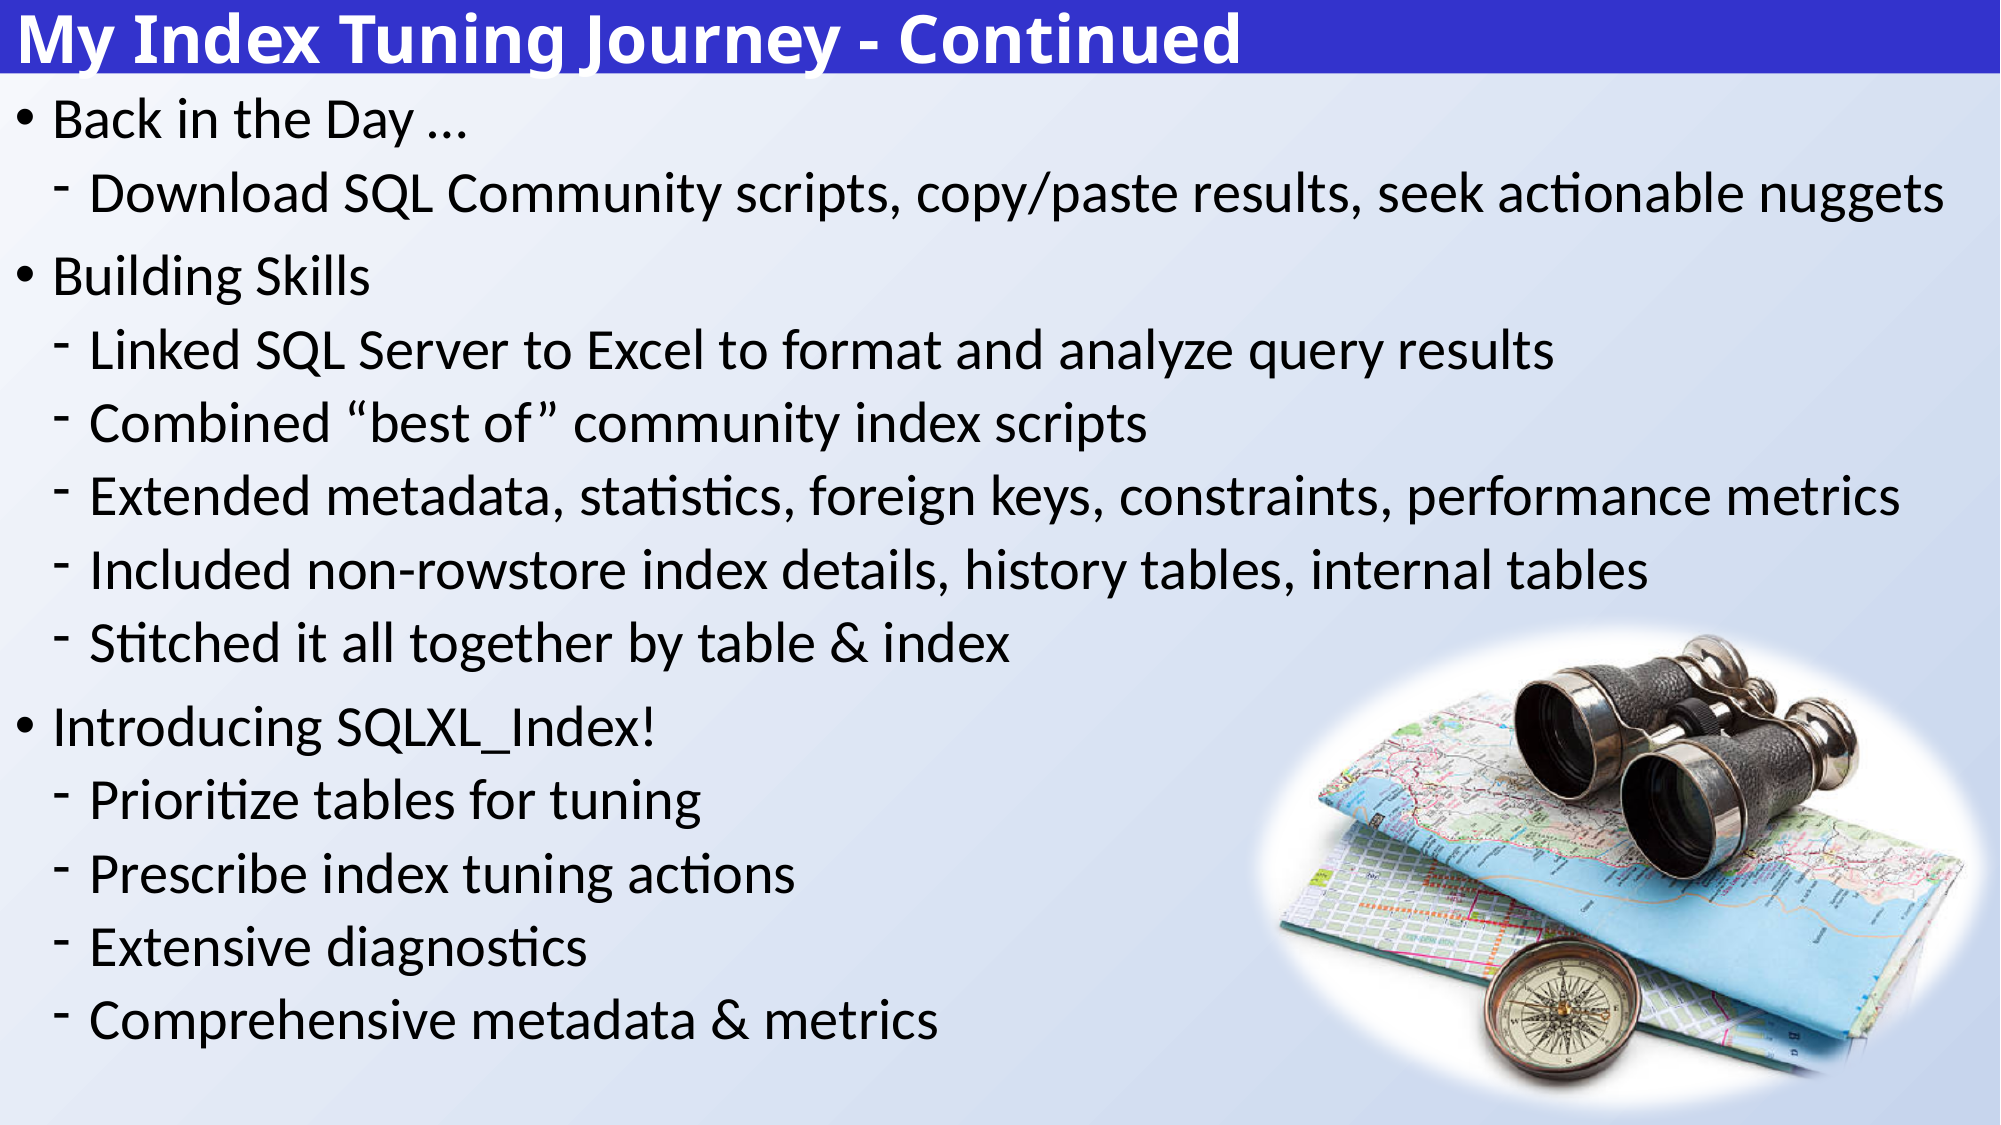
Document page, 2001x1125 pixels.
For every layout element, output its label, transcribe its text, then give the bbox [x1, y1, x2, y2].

list Back in the Day … Download SQL Community scripts, copy/paste results, seek actionable nuggets Building Skills Linked SQL Server to Excel to format and analyze query results Combined “best of” community index scripts Extended metadata, statistics, foreign keys, constraints, performance metrics Included non-rowstore index details, history tables, internal tables Stitched it all together by table & index Introducing SQLXL_Index! Prioritize tables for tuning Prescribe index tuning actions Extensive diagnostics Comprehensive metadata & metrics [0, 74, 2000, 1125]
title My Index Tuning Journey - Continued [0, 0, 2000, 74]
picture [1239, 609, 2000, 1125]
